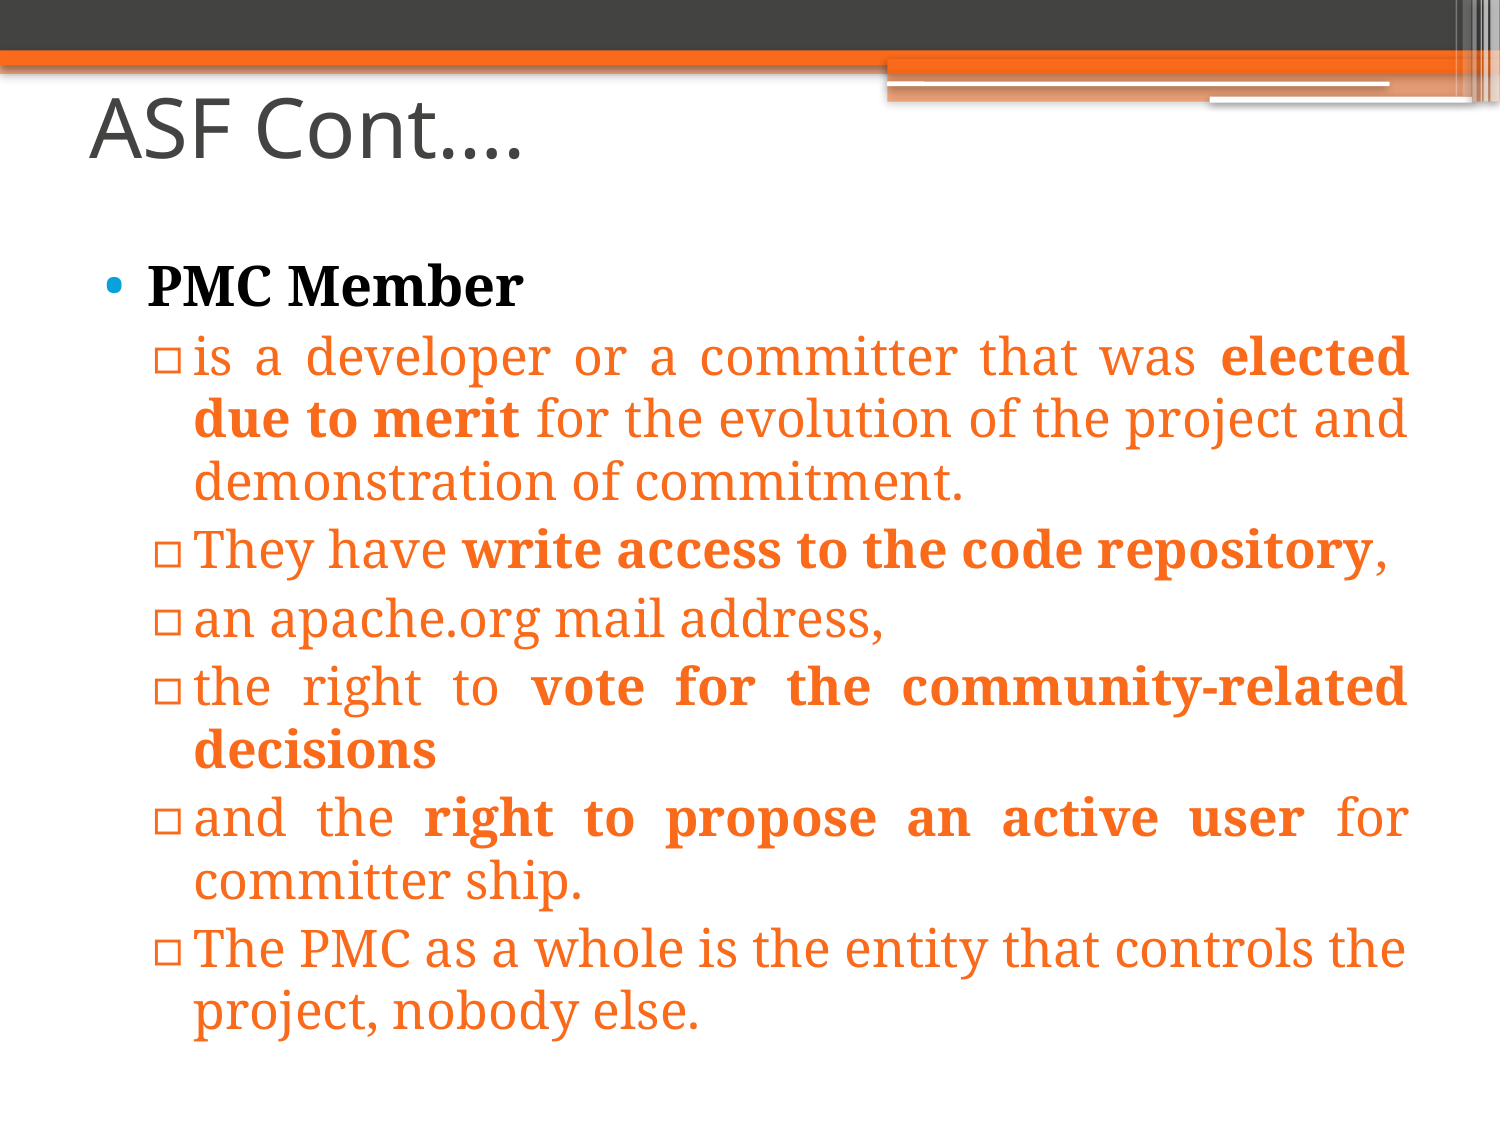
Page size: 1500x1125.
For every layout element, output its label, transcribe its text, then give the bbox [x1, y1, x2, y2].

title ASF Cont…. [75, 37, 1425, 213]
list PMC Member is a developer or a committer that was elected due to merit for the evolution of the project and demonstration of commitment. They have write access to the code repository, an apache.org mail address, the right to vote for the community-related decisions and the right to propose an active user for committer ship. The PMC as a whole is the entity that controls the project, nobody else. [75, 243, 1425, 1063]
